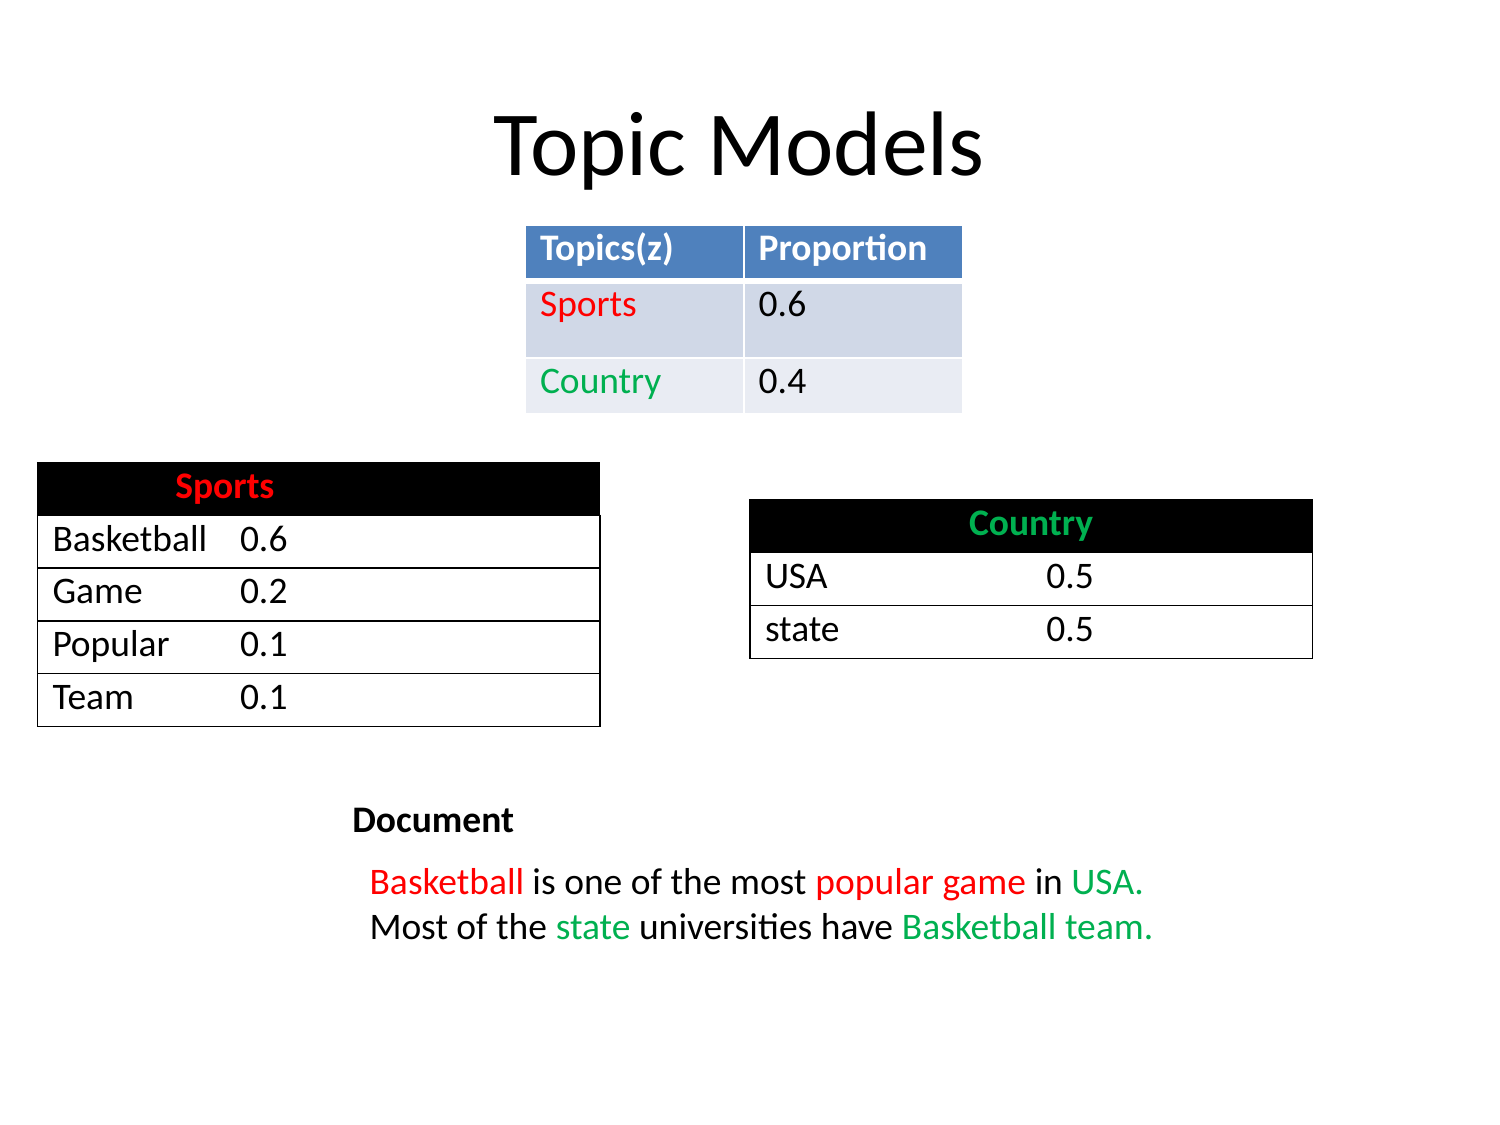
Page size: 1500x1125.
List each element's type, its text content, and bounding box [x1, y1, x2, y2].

table_header Topics(z) [526, 226, 743, 278]
table_header Proportion [745, 226, 962, 278]
table_header Country [751, 501, 1312, 552]
table_cell [413, 674, 599, 726]
table_cell [413, 516, 599, 567]
table_cell [413, 569, 599, 620]
table_cell 0.4 [745, 359, 962, 413]
table_cell 0.5 [1031, 606, 1312, 658]
table_cell 0.6 [225, 516, 413, 567]
table_cell 0.1 [225, 674, 413, 726]
table_header [413, 463, 600, 515]
table_header Sports [38, 463, 413, 515]
table_cell USA [751, 553, 1031, 605]
table_cell Popular [38, 622, 225, 673]
table_cell 0.5 [1031, 553, 1312, 605]
table_cell Basketball [38, 516, 225, 567]
text_box Document [337, 787, 613, 848]
table_cell Sports [526, 284, 743, 357]
table_cell 0.1 [225, 622, 413, 673]
table_cell state [751, 606, 1031, 658]
table_cell [413, 622, 599, 673]
text_box Basketball is one of the most popular game in USA. Most of the state universities have Basketball team. [354, 849, 1169, 955]
table_cell 0.6 [745, 284, 962, 357]
table_cell Game [38, 569, 225, 620]
table_cell 0.2 [225, 569, 413, 620]
table_cell Country [526, 359, 743, 413]
table_cell Team [38, 674, 225, 726]
title Topic Models [75, 45, 1425, 233]
